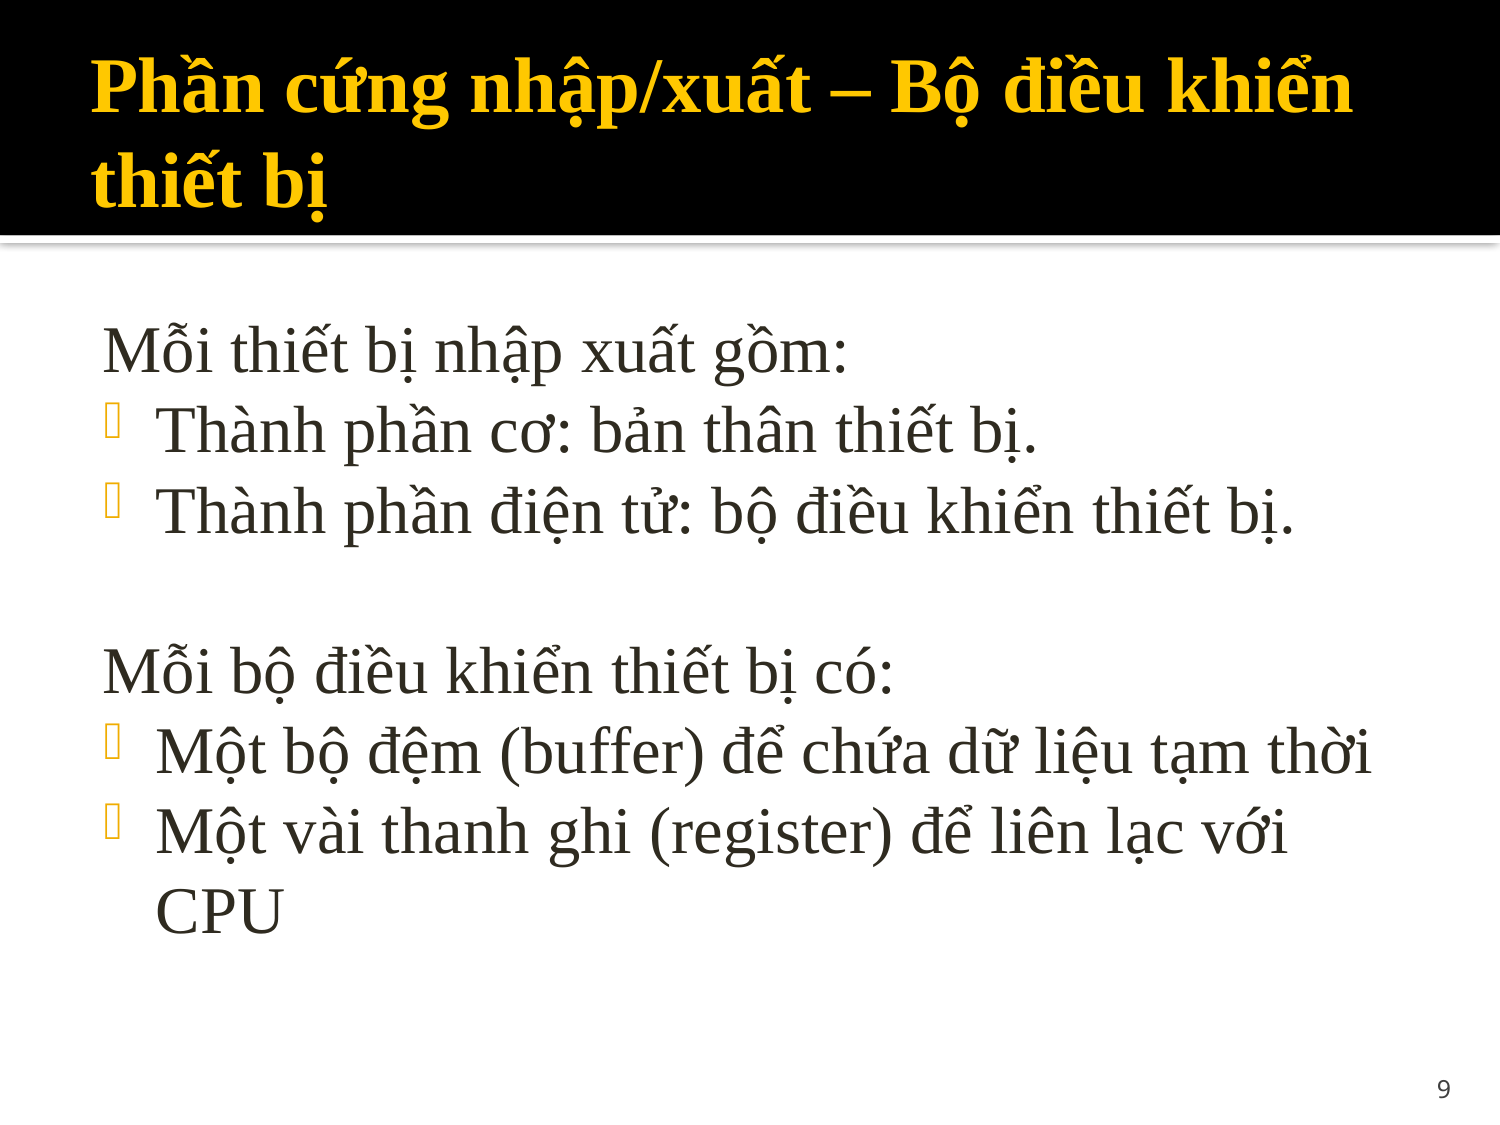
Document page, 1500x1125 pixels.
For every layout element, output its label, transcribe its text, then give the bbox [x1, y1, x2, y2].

list Mỗi thiết bị nhập xuất gồm: Thành phần cơ: bản thân thiết bị. Thành phần điện tử: bộ điều khiển thiết bị. Mỗi bộ điều khiển thiết bị có: Một bộ đệm (buffer) để chứa dữ liệu tạm thời Một vài thanh ghi (register) để liên lạc với CPU [75, 291, 1425, 1050]
title Phần cứng nhập/xuất – Bộ điều khiển thiết bị [75, 25, 1425, 231]
slide_number 9 [1345, 1062, 1467, 1108]
